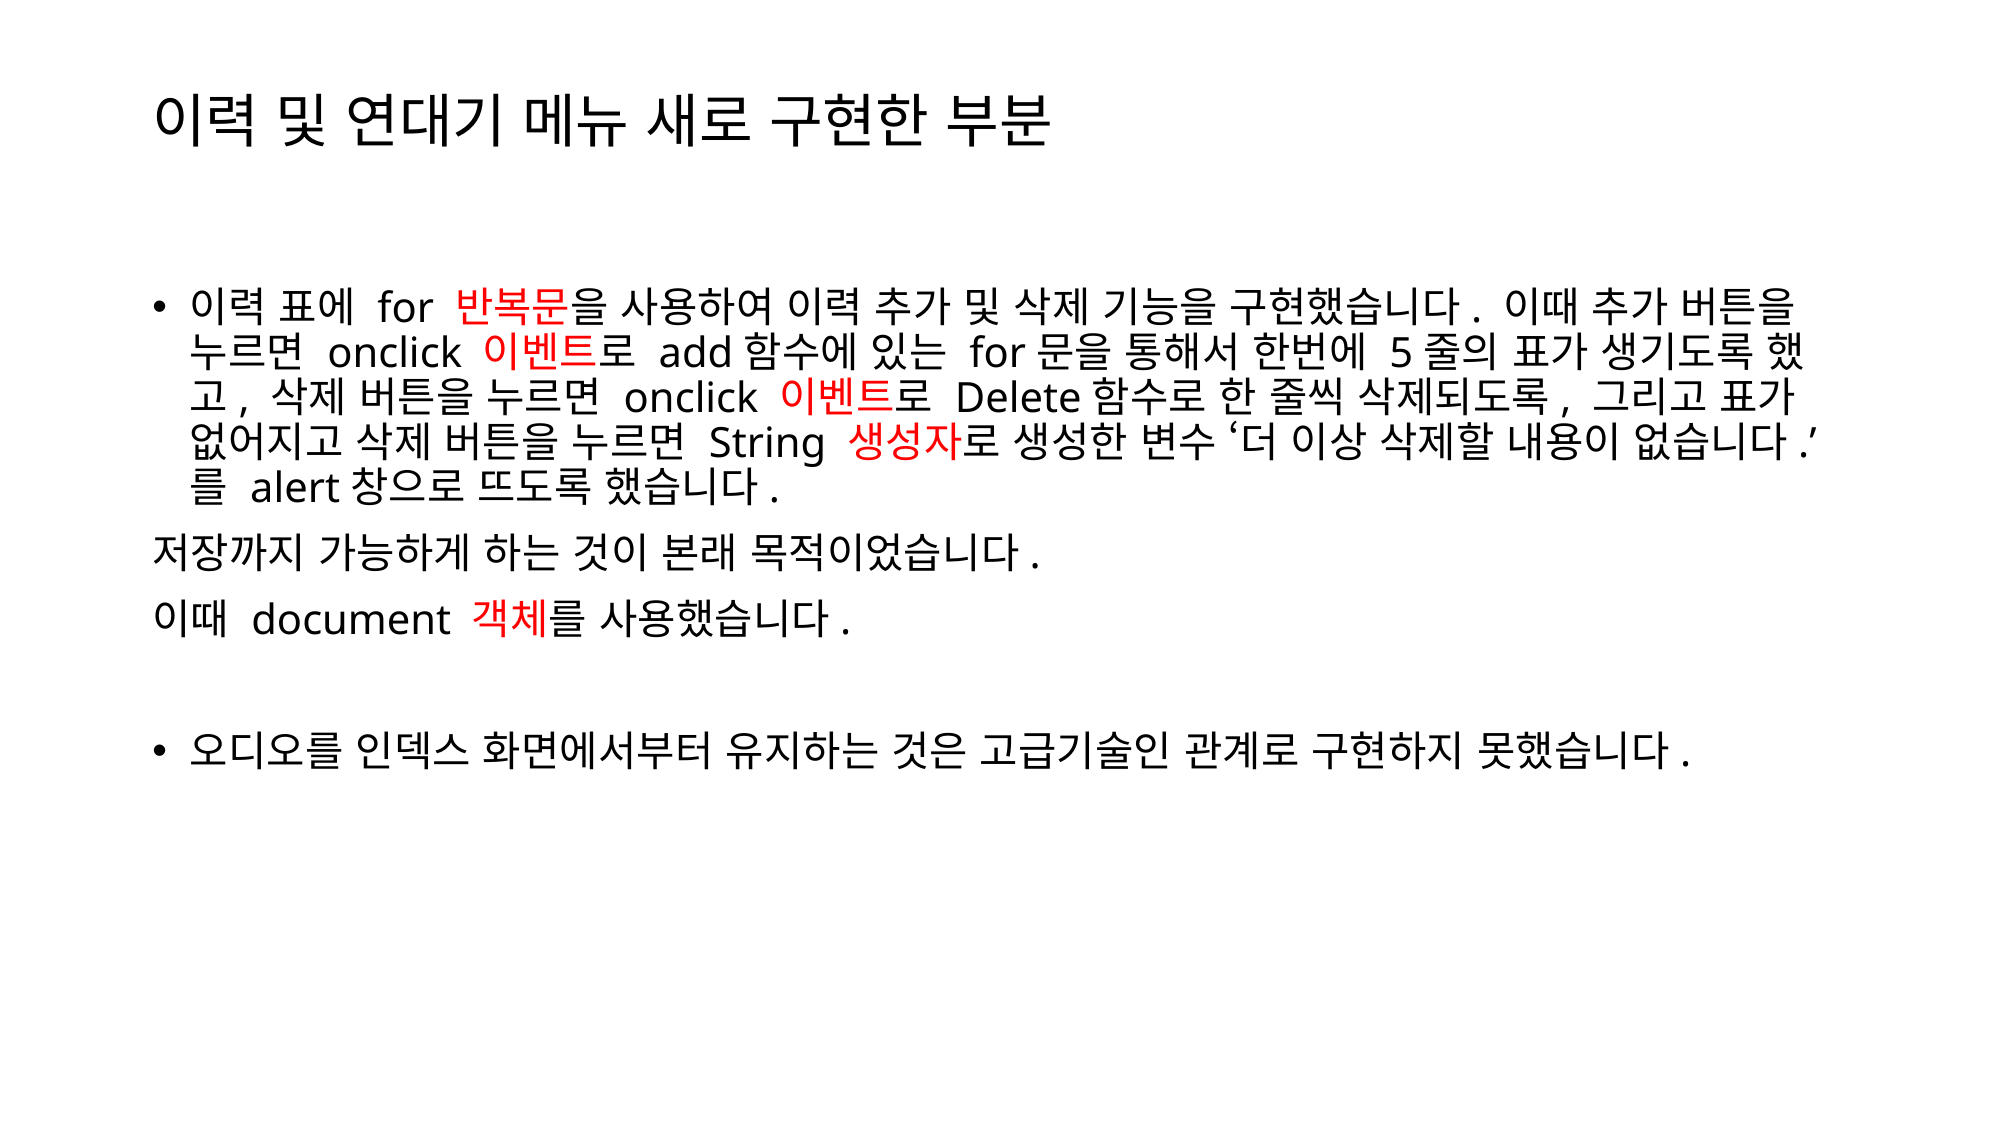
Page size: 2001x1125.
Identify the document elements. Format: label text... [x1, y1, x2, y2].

list 이력 표에 for 반복문을 사용하여 이력 추가 및 삭제 기능을 구현했습니다. 이때 추가 버튼을 누르면 onclick 이벤트로 add함수에 있는 for문을 통해서 한번에 5줄의 표가 생기도록 했고, 삭제 버튼을 누르면 onclick 이벤트로 Delete함수로 한 줄씩 삭제되도록, 그리고 표가 없어지고 삭제 버튼을 누르면 String 생성자로 생성한 변수 ‘더 이상 삭제할 내용이 없습니다.’ 를 alert창으로 뜨도록 했습니다. 저장까지 가능하게 하는 것이 본래 목적이었습니다. 이때 document 객체를 사용했습니다. 오디오를 인덱스 화면에서부터 유지하는 것은 고급기술인 관계로 구현하지 못했습니다. [137, 278, 1863, 1104]
title 이력 및 연대기 메뉴 새로 구현한 부분 [137, 59, 1863, 189]
